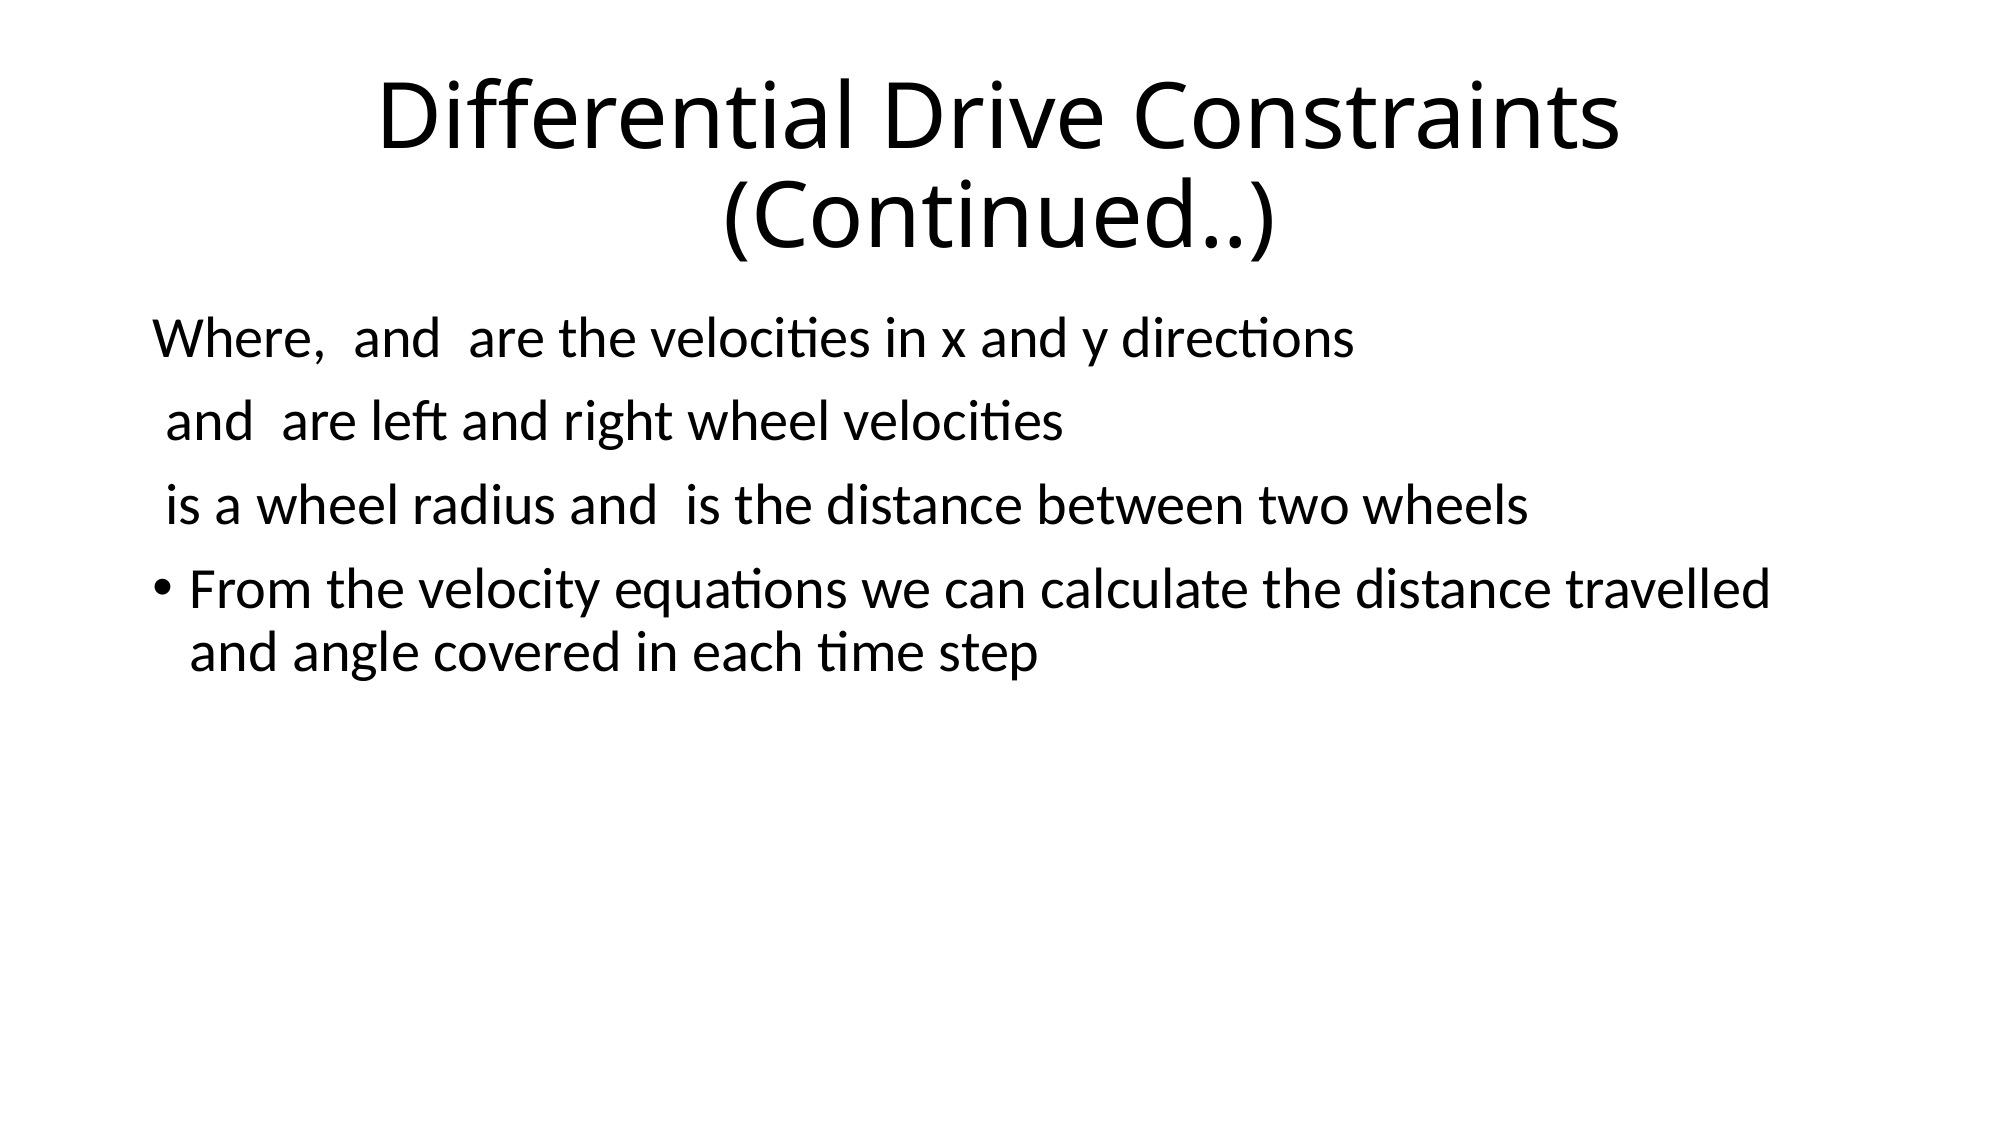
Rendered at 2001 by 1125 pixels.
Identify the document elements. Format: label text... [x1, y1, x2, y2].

title Differential Drive Constraints (Continued..) [137, 59, 1863, 278]
